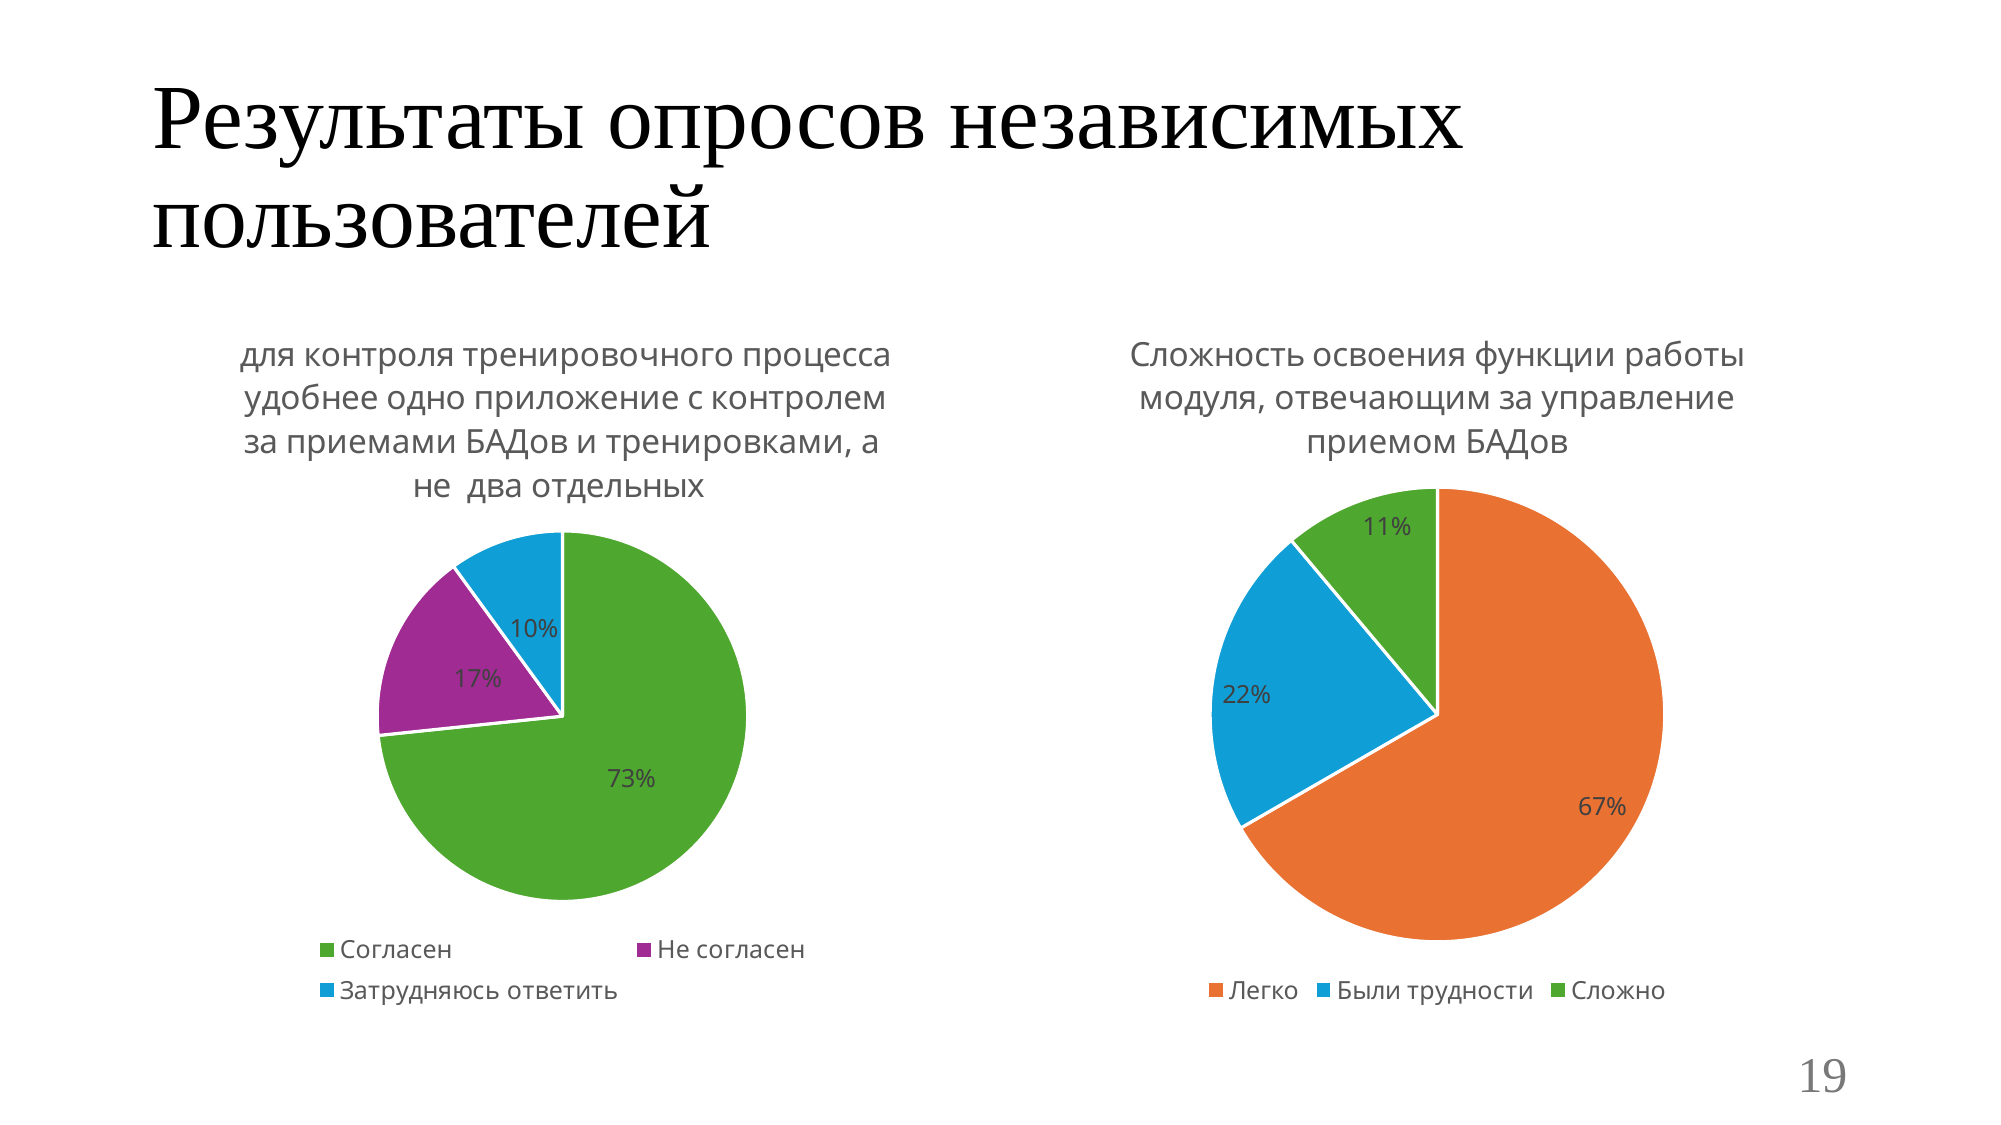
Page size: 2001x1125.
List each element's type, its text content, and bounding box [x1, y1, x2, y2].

title Результаты опросов независимых пользователей [137, 59, 1863, 278]
chart [136, 298, 988, 1014]
slide_number 19 [1412, 1042, 1863, 1103]
chart [1011, 298, 1863, 1014]
